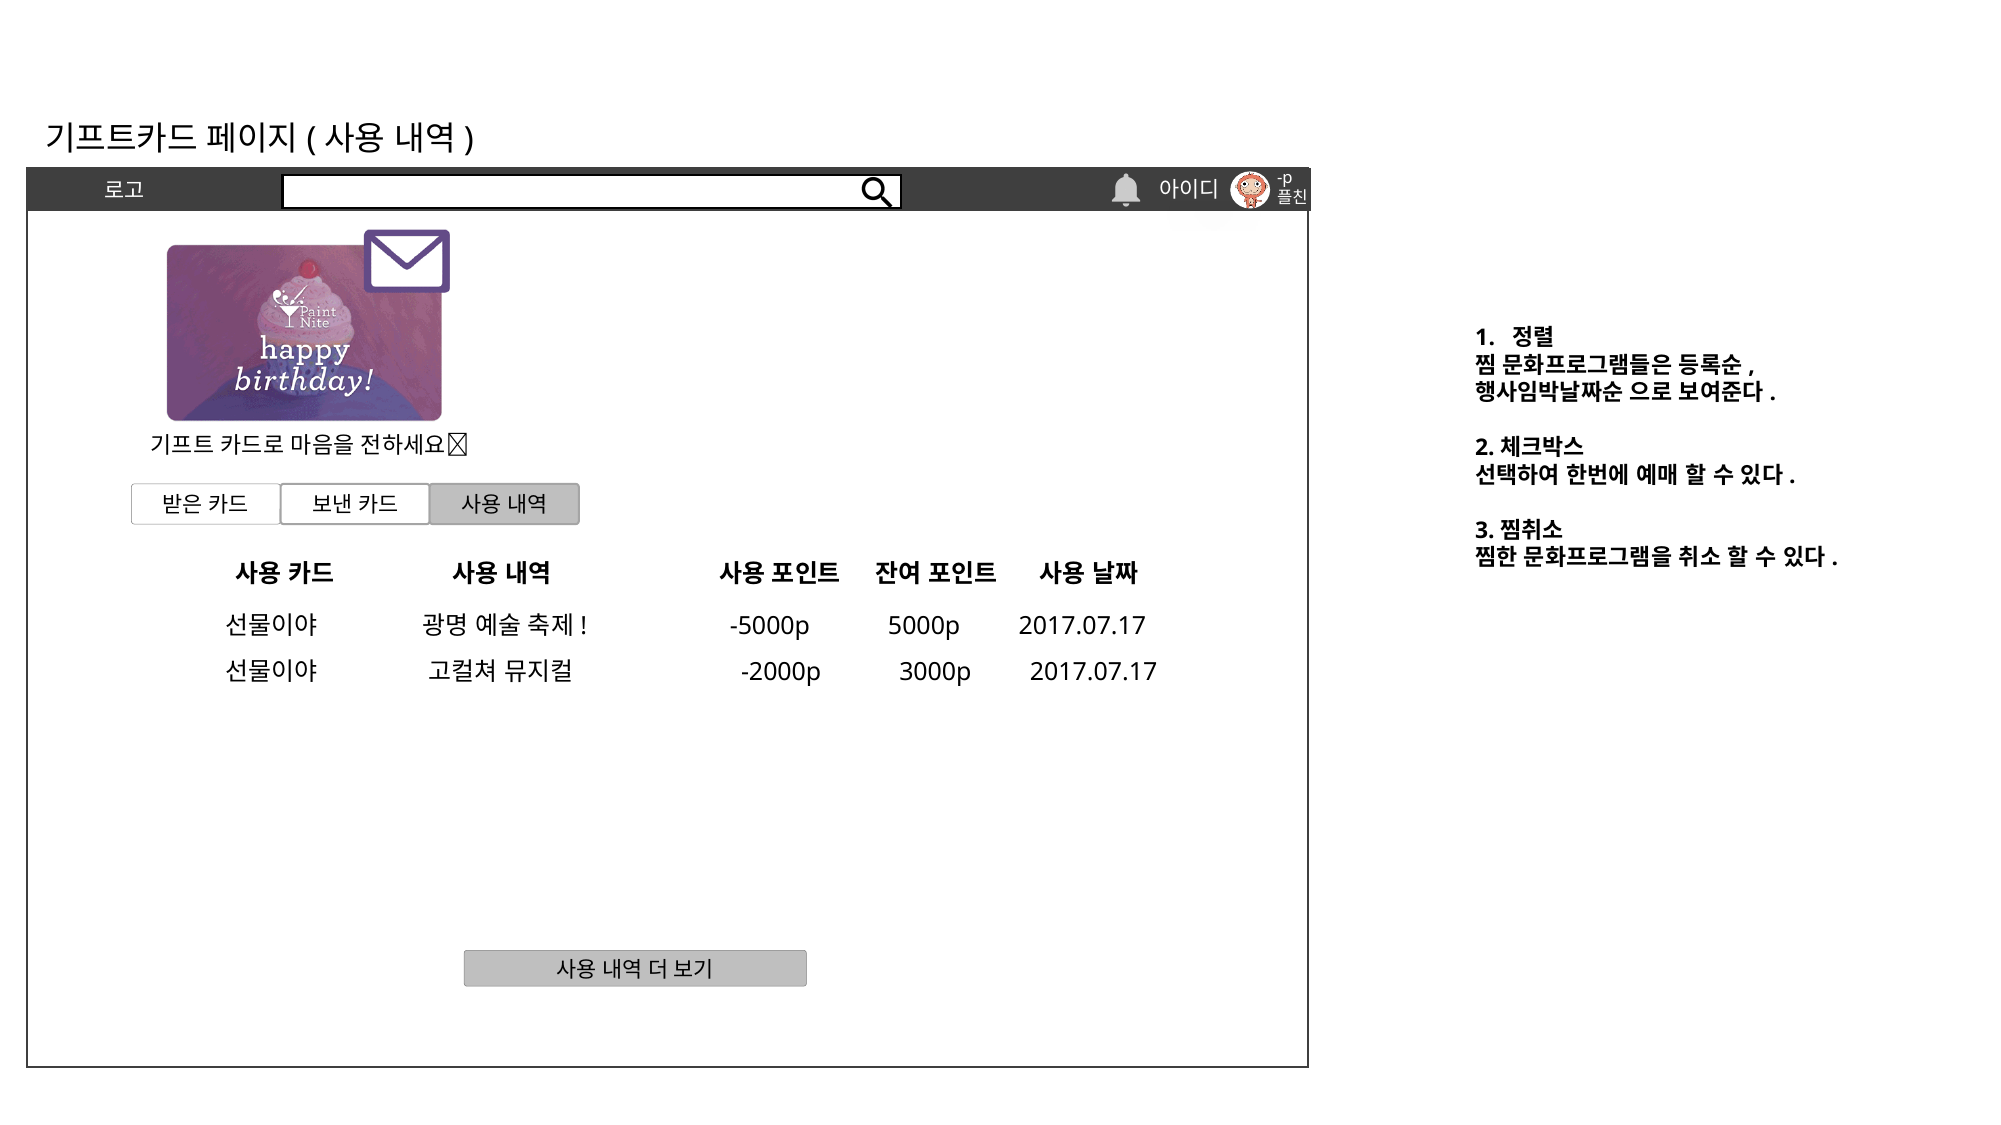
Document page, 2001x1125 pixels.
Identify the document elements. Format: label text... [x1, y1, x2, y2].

text_box 기프트카드 페이지(사용 내역) [30, 110, 489, 153]
text_box 선물이야 고컬쳐 뮤지컬 -2000p 3000p 2017.07.17 [210, 647, 1174, 693]
text_box 사용 카드 사용 내역 사용 포인트 잔여 포인트 사용 날짜 [220, 549, 1156, 595]
text_box 사용 내역 더 보기 [463, 949, 808, 988]
text_box 기프트 카드로 마음을 전하세요 [135, 422, 485, 465]
text_box 선물이야 광명 예술 축제! -5000p 5000p 2017.07.17 [210, 601, 1163, 647]
picture [151, 233, 457, 439]
text_box 정렬 찜 문화프로그램들은 등록순, 행사임박날짜순 으로 보여준다. 2.체크박스 선택하여 한번에 예매 할 수 있다. 3.찜취소 찜한 문화프로그램을 취소 할 수 있다. [1474, 313, 1882, 635]
text_box 보낸 카드 [279, 482, 429, 526]
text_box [26, 153, 1333, 233]
text_box 받은 카드 [130, 482, 280, 526]
text_box [26, 233, 1308, 1067]
text_box 사용 내역 [428, 482, 580, 526]
